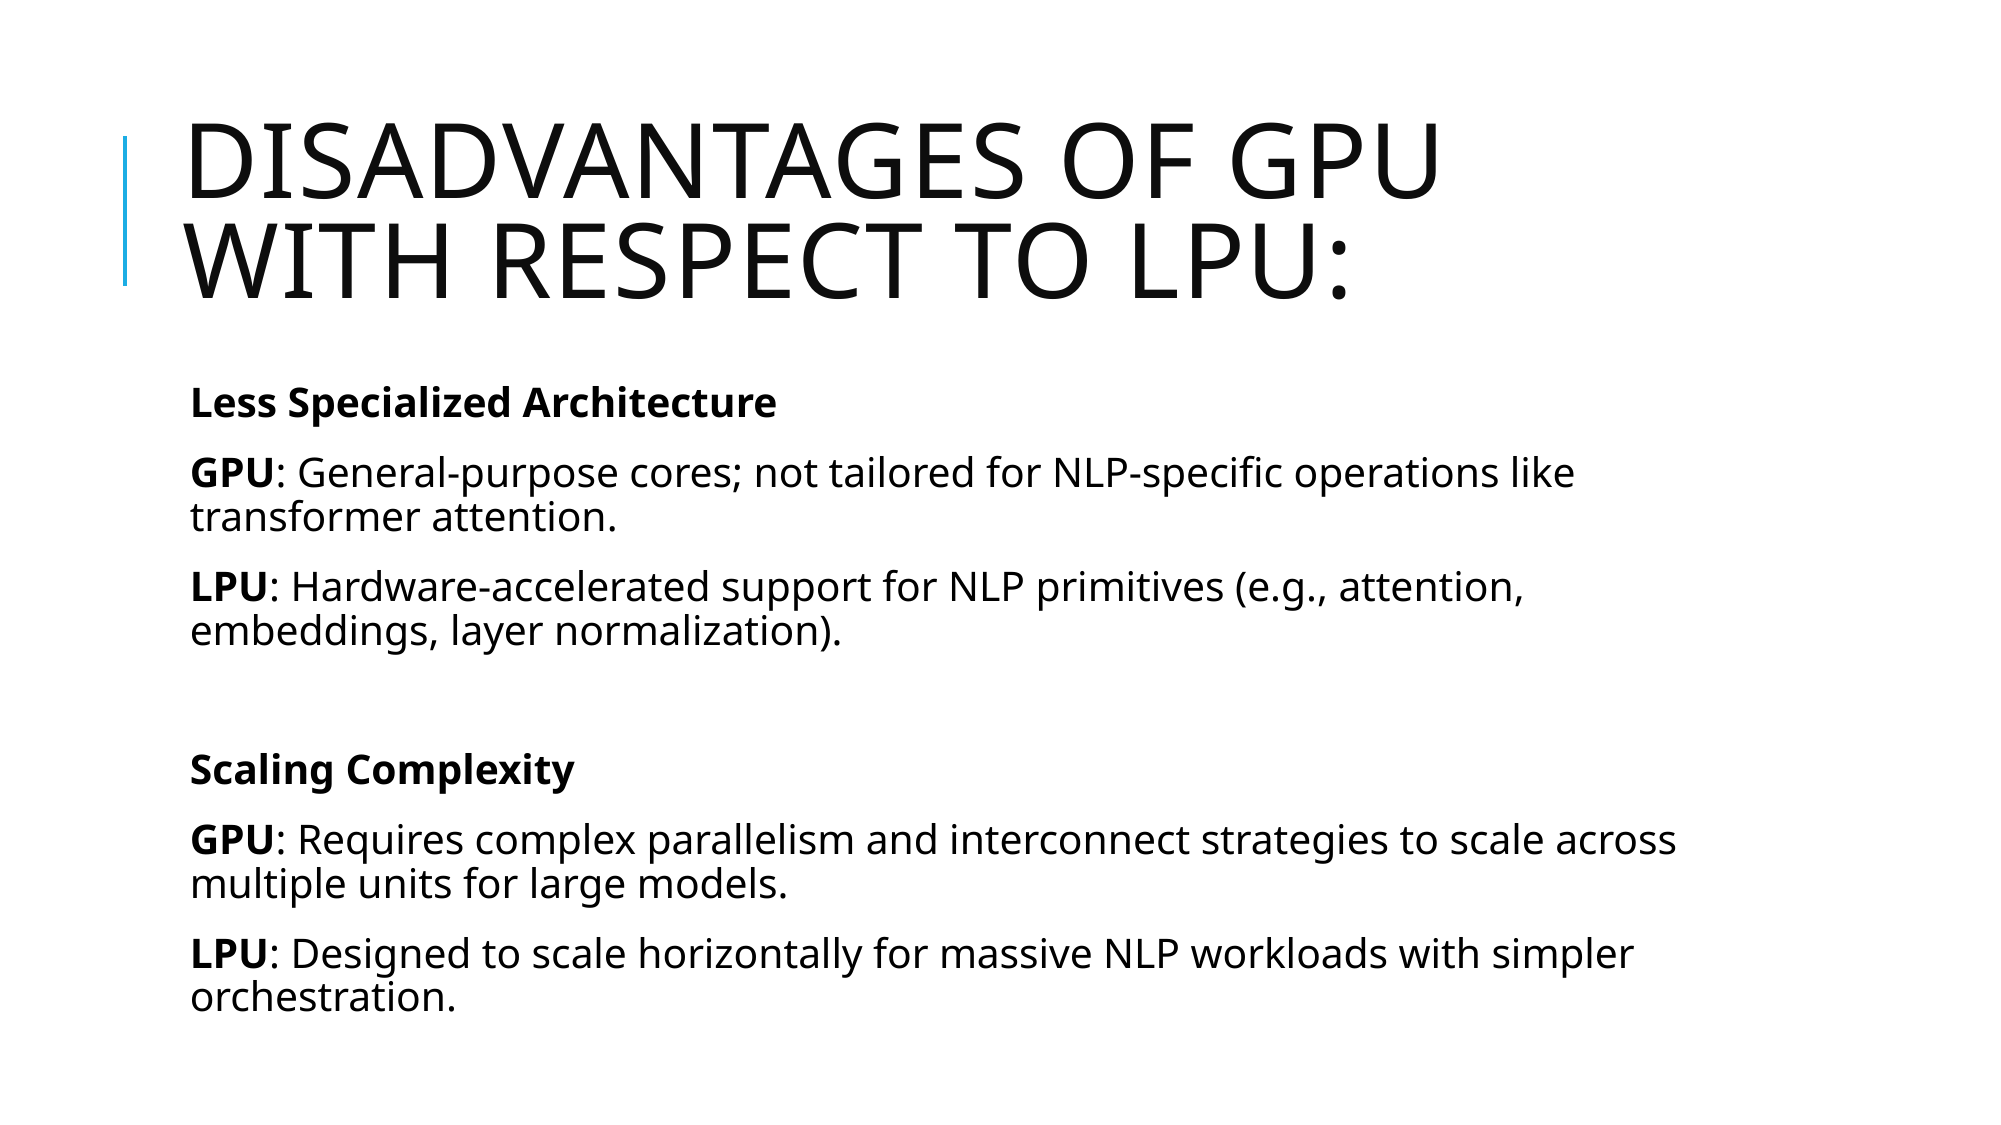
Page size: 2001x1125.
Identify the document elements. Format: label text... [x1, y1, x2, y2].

list Less Specialized Architecture GPU: General-purpose cores; not tailored for NLP-specific operations like transformer attention. LPU: Hardware-accelerated support for NLP primitives (e.g., attention, embeddings, layer normalization). Scaling Complexity GPU: Requires complex parallelism and interconnect strategies to scale across multiple units for large models. LPU: Designed to scale horizontally for massive NLP workloads with simpler orchestration. [168, 375, 1763, 1035]
title Disadvantages of GPU with Respect to LPU: [168, 96, 1763, 342]
